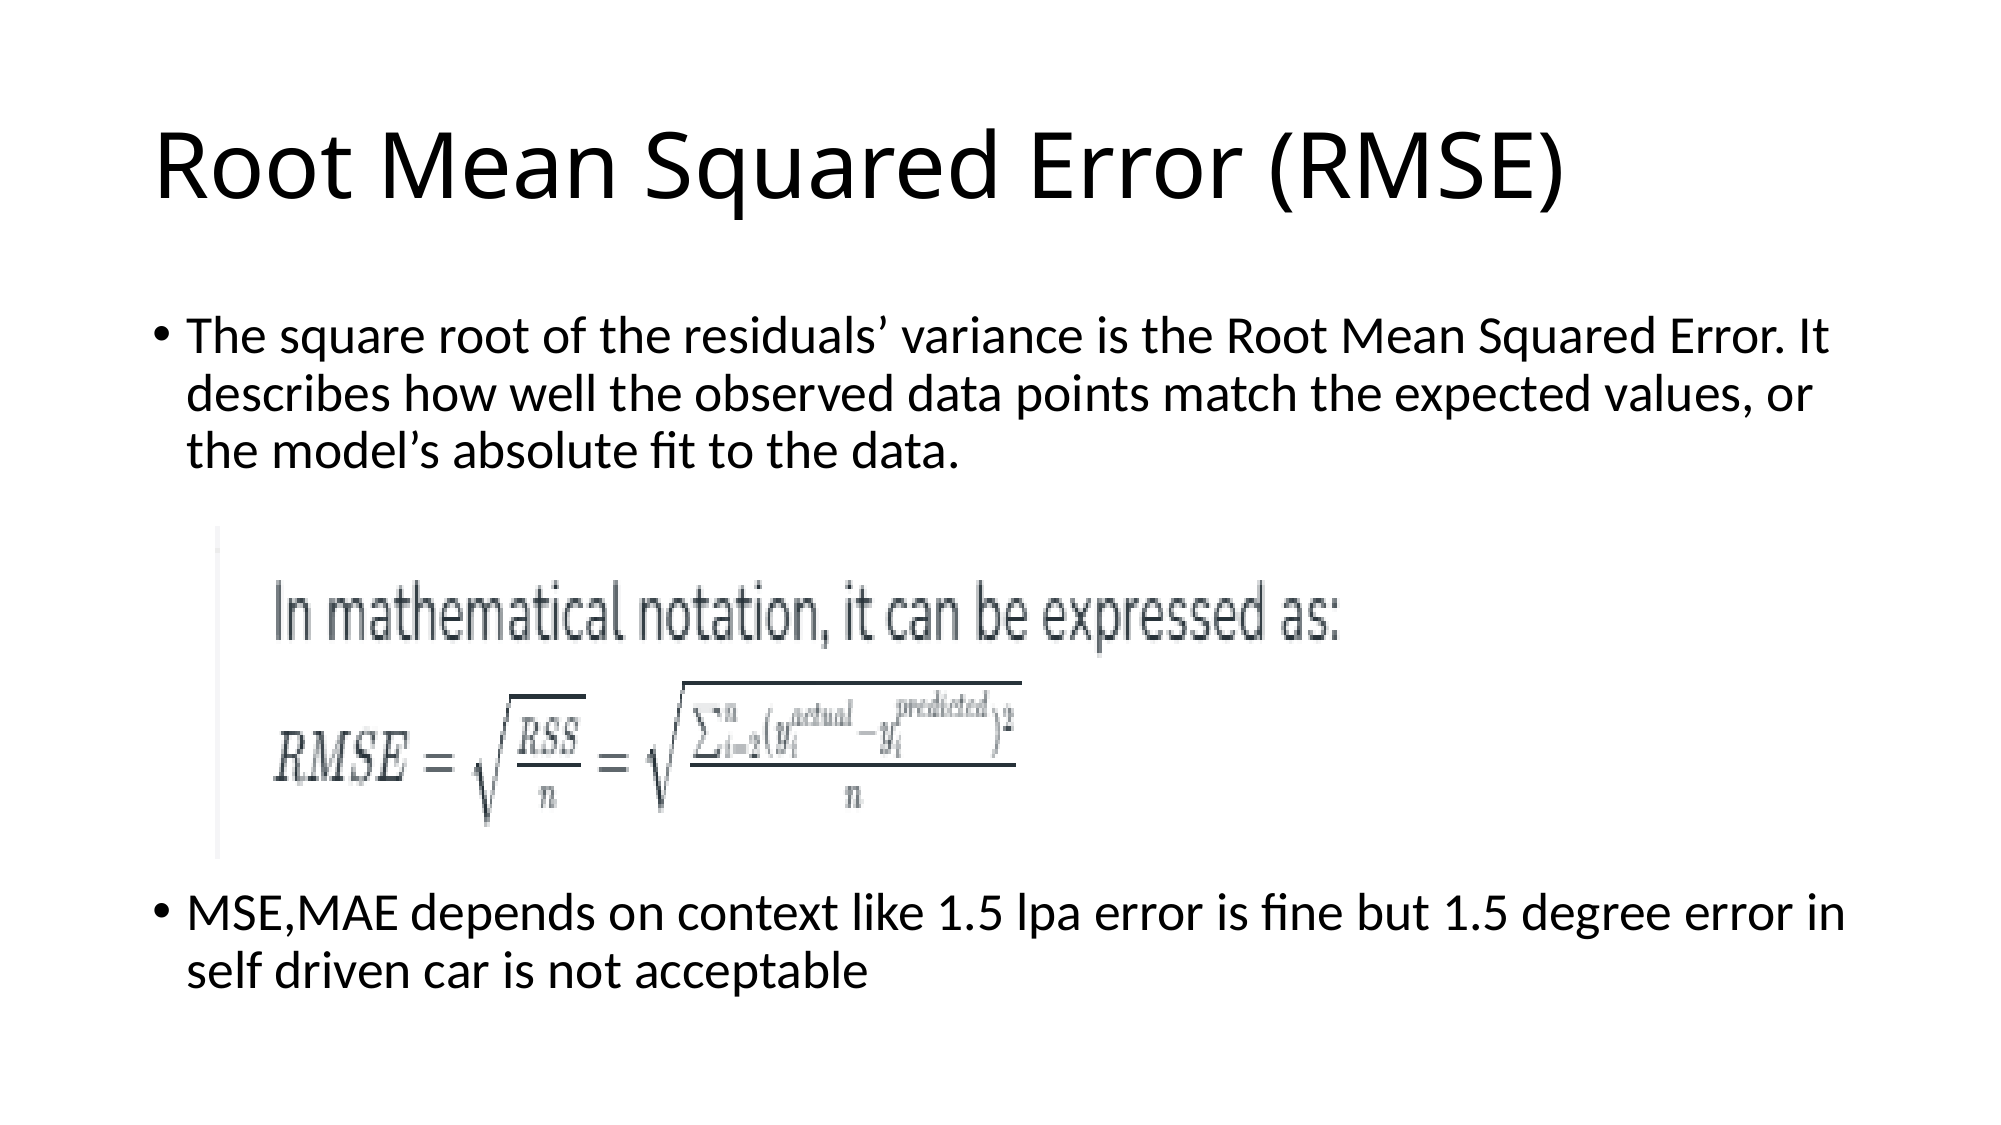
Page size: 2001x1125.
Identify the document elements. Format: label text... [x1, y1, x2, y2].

list The square root of the residuals’ variance is the Root Mean Squared Error. It describes how well the observed data points match the expected values, or the model’s absolute fit to the data. MSE,MAE depends on context like 1.5 lpa error is fine but 1.5 degree error in self driven car is not acceptable [137, 299, 1863, 1014]
picture [215, 526, 1832, 859]
title Root Mean Squared Error (RMSE) [137, 59, 1863, 278]
